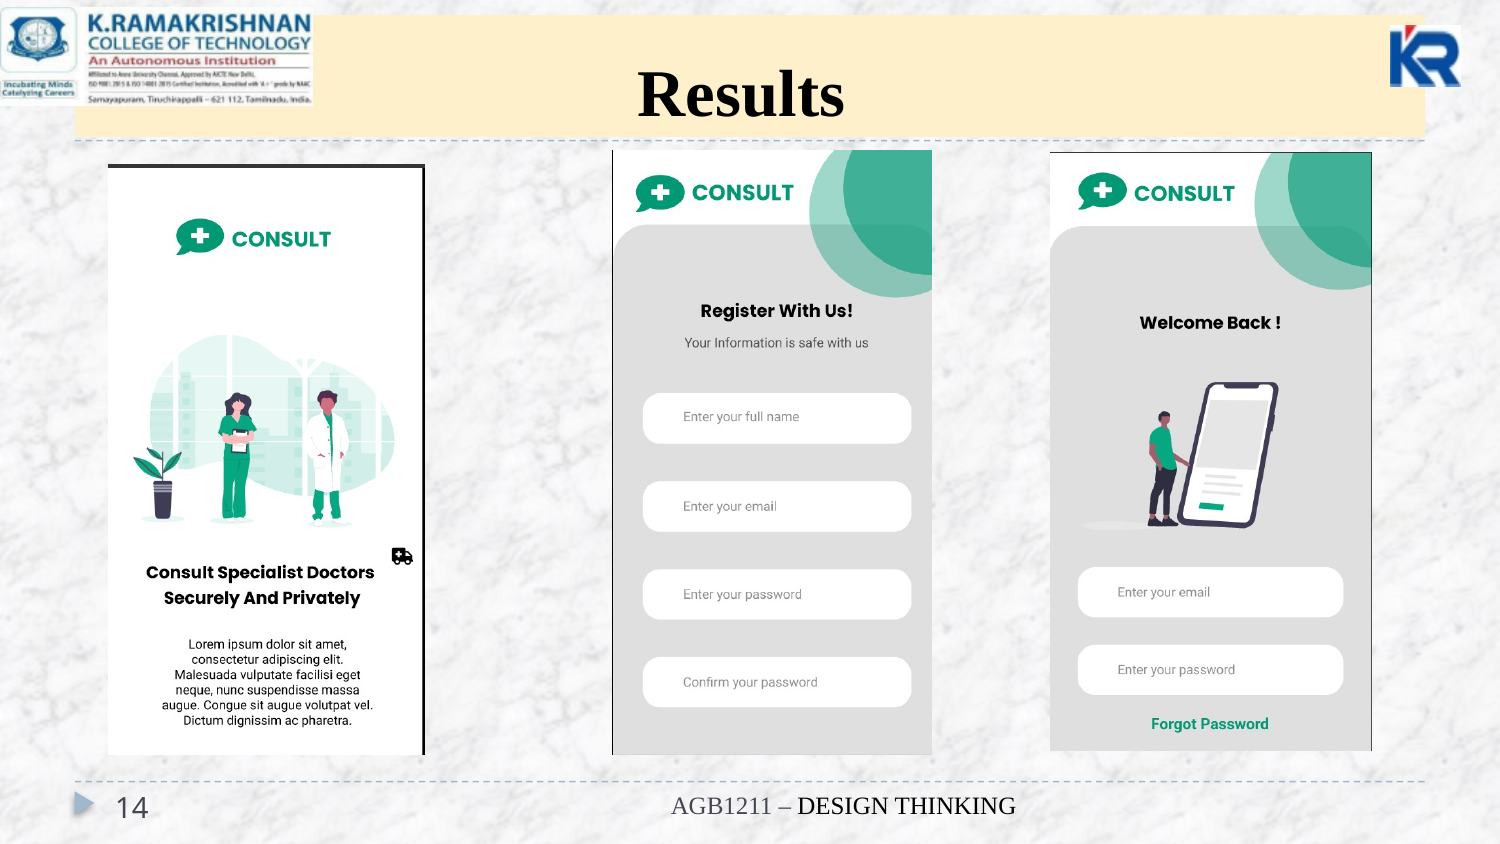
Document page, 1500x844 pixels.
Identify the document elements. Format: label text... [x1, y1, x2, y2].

picture [108, 164, 425, 755]
picture [0, 7, 313, 106]
title Results [75, 15, 1425, 137]
footer AGB1211 – DESIGN THINKING [512, 782, 1175, 844]
picture [1049, 151, 1372, 751]
picture [612, 149, 932, 755]
slide_number 14 [100, 782, 426, 827]
picture [1390, 25, 1461, 87]
